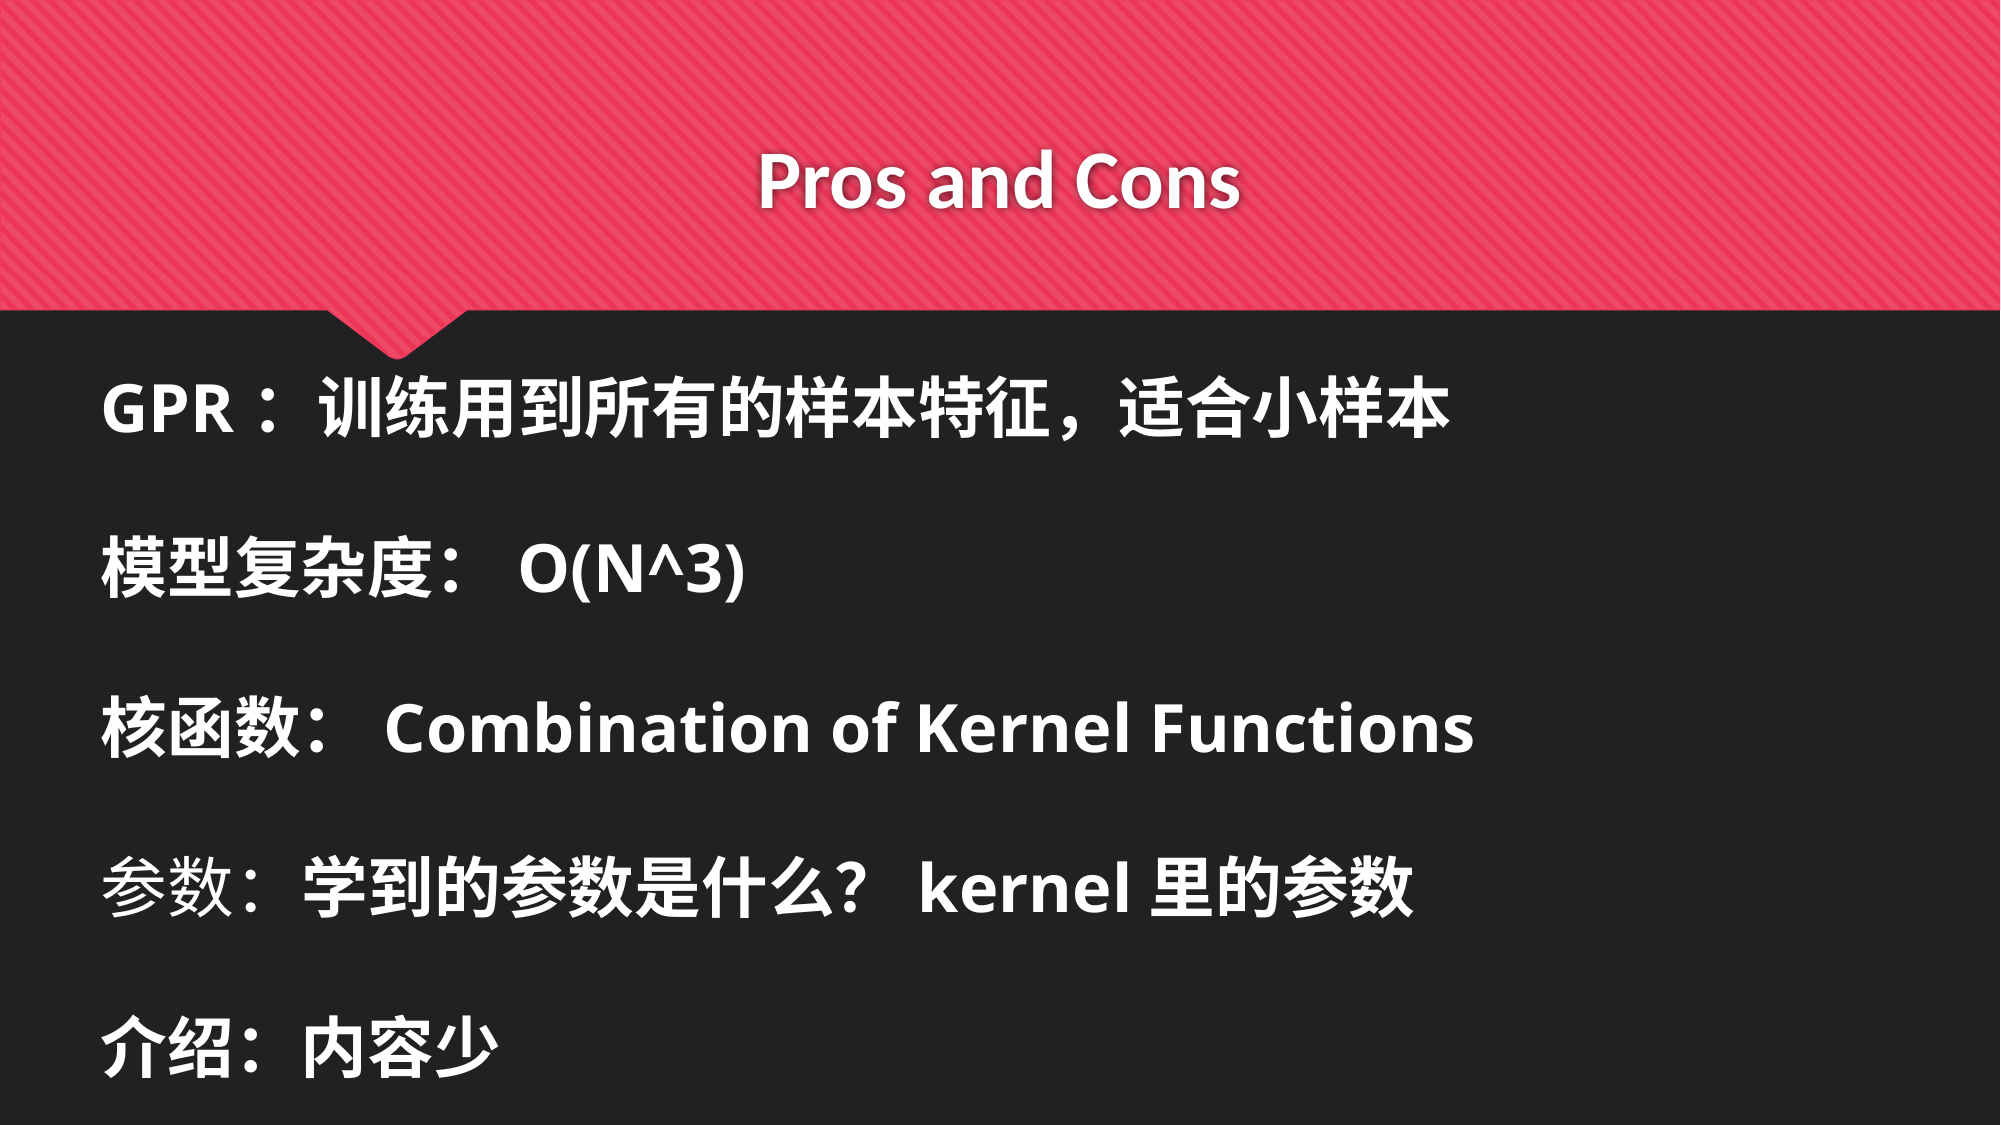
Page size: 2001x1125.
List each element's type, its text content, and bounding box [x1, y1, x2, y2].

title Pros and Cons [132, 73, 1868, 233]
text_box GPR：训练用到所有的样本特征，适合小样本 模型复杂度：O(N^3) 核函数：Combination of Kernel Functions 参数：学到的参数是什么？kernel里的参数 介绍：内容少 [86, 358, 1582, 1093]
